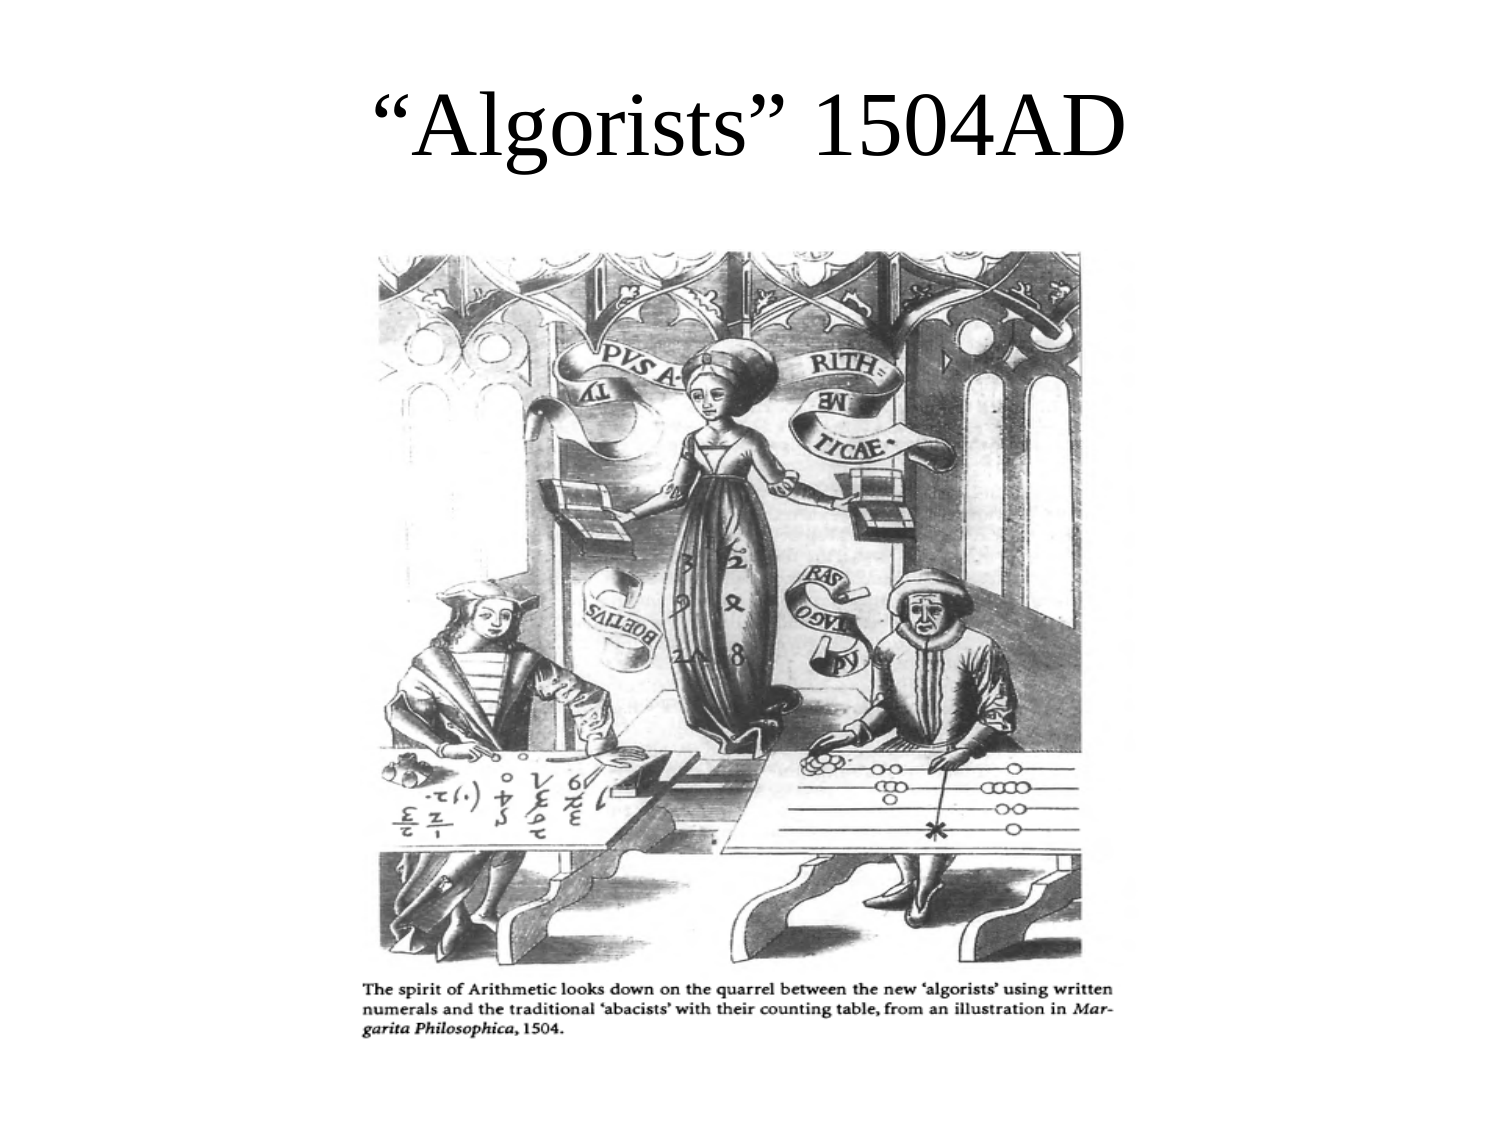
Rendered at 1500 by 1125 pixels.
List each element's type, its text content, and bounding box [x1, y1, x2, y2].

title “Algorists” 1504AD [112, 37, 1388, 200]
picture [360, 249, 1140, 1050]
